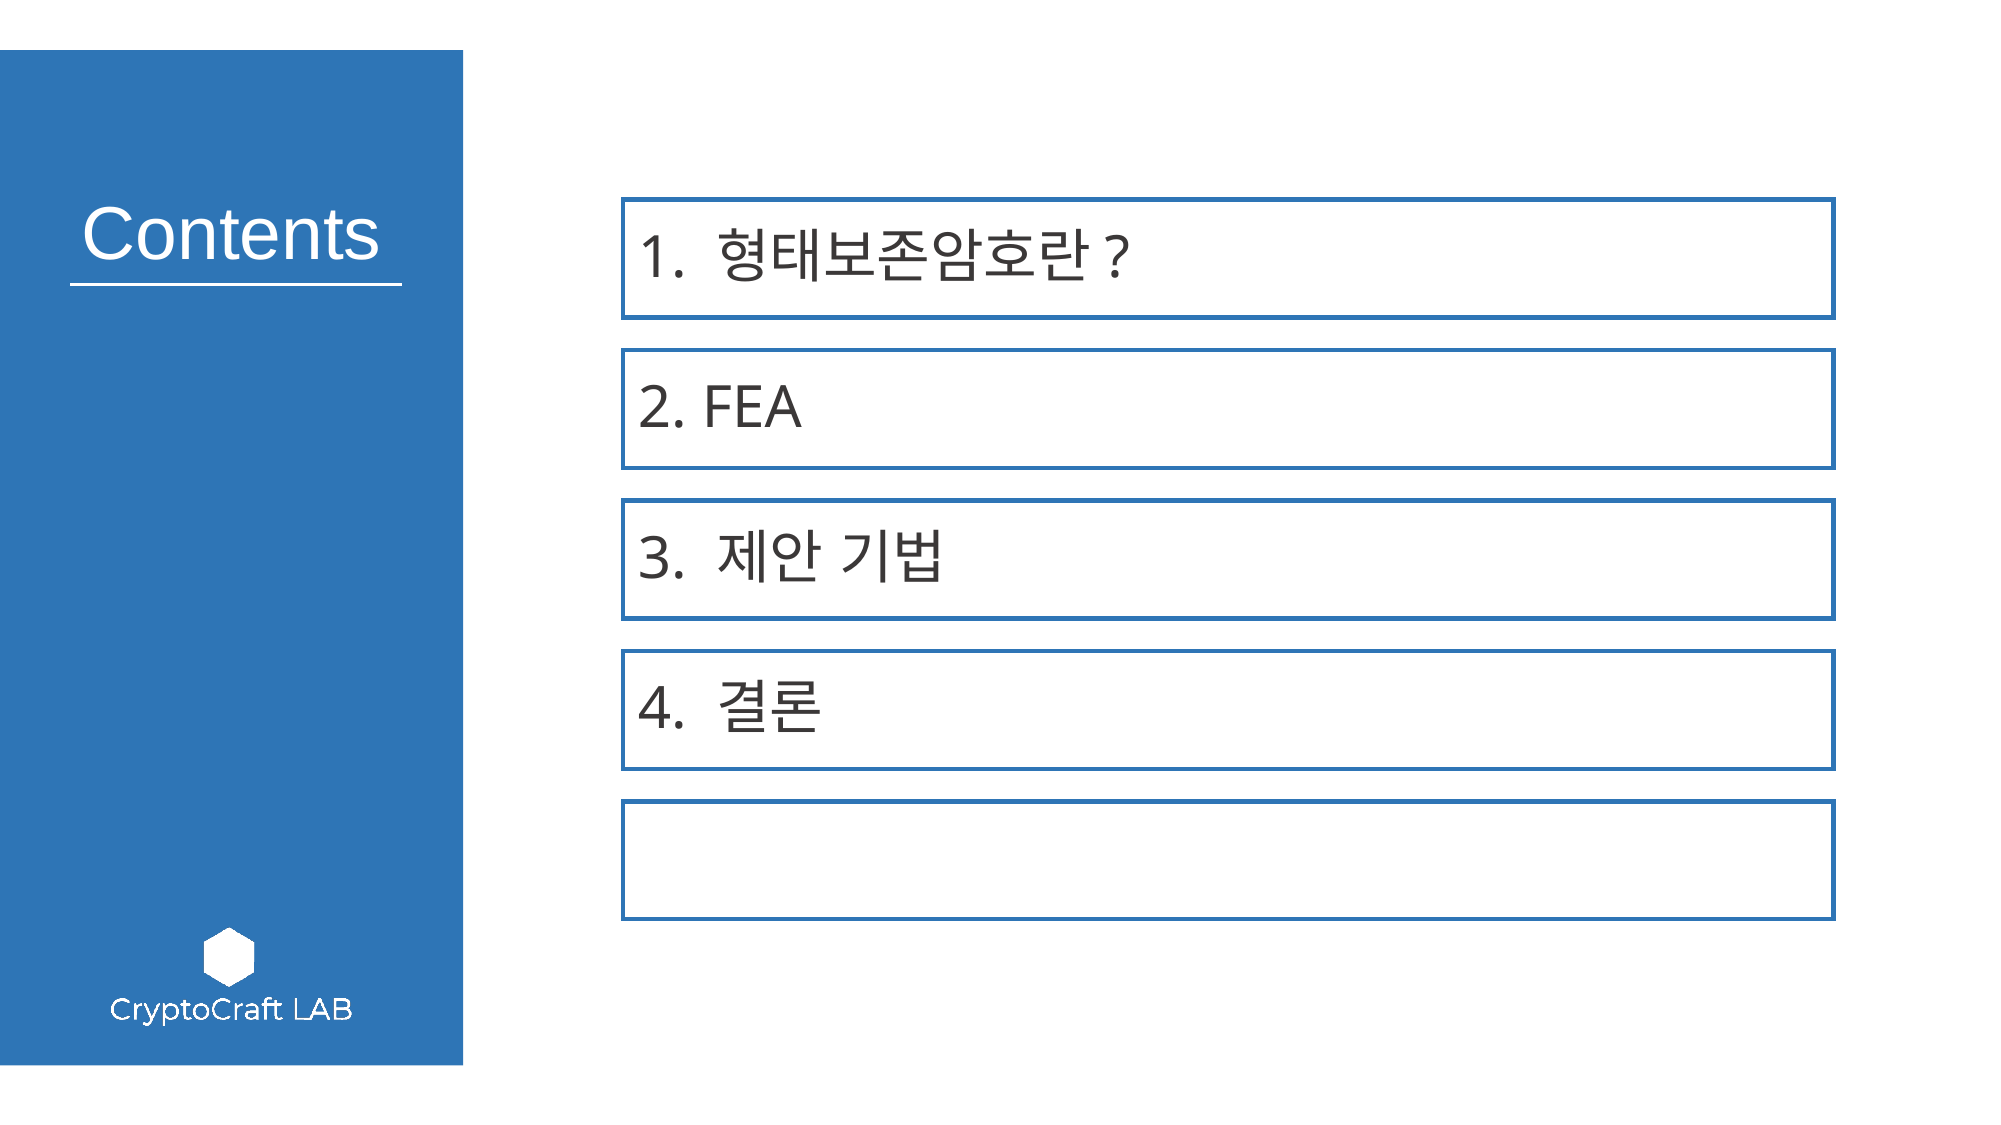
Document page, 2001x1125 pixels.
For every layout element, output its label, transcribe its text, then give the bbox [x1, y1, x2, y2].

list 3. 제안 기법 [621, 498, 1836, 621]
list 2. FEA [621, 348, 1836, 470]
list 1. 형태보존암호란? [621, 197, 1836, 320]
list 4. 결론 [621, 649, 1836, 771]
picture [91, 908, 372, 1046]
